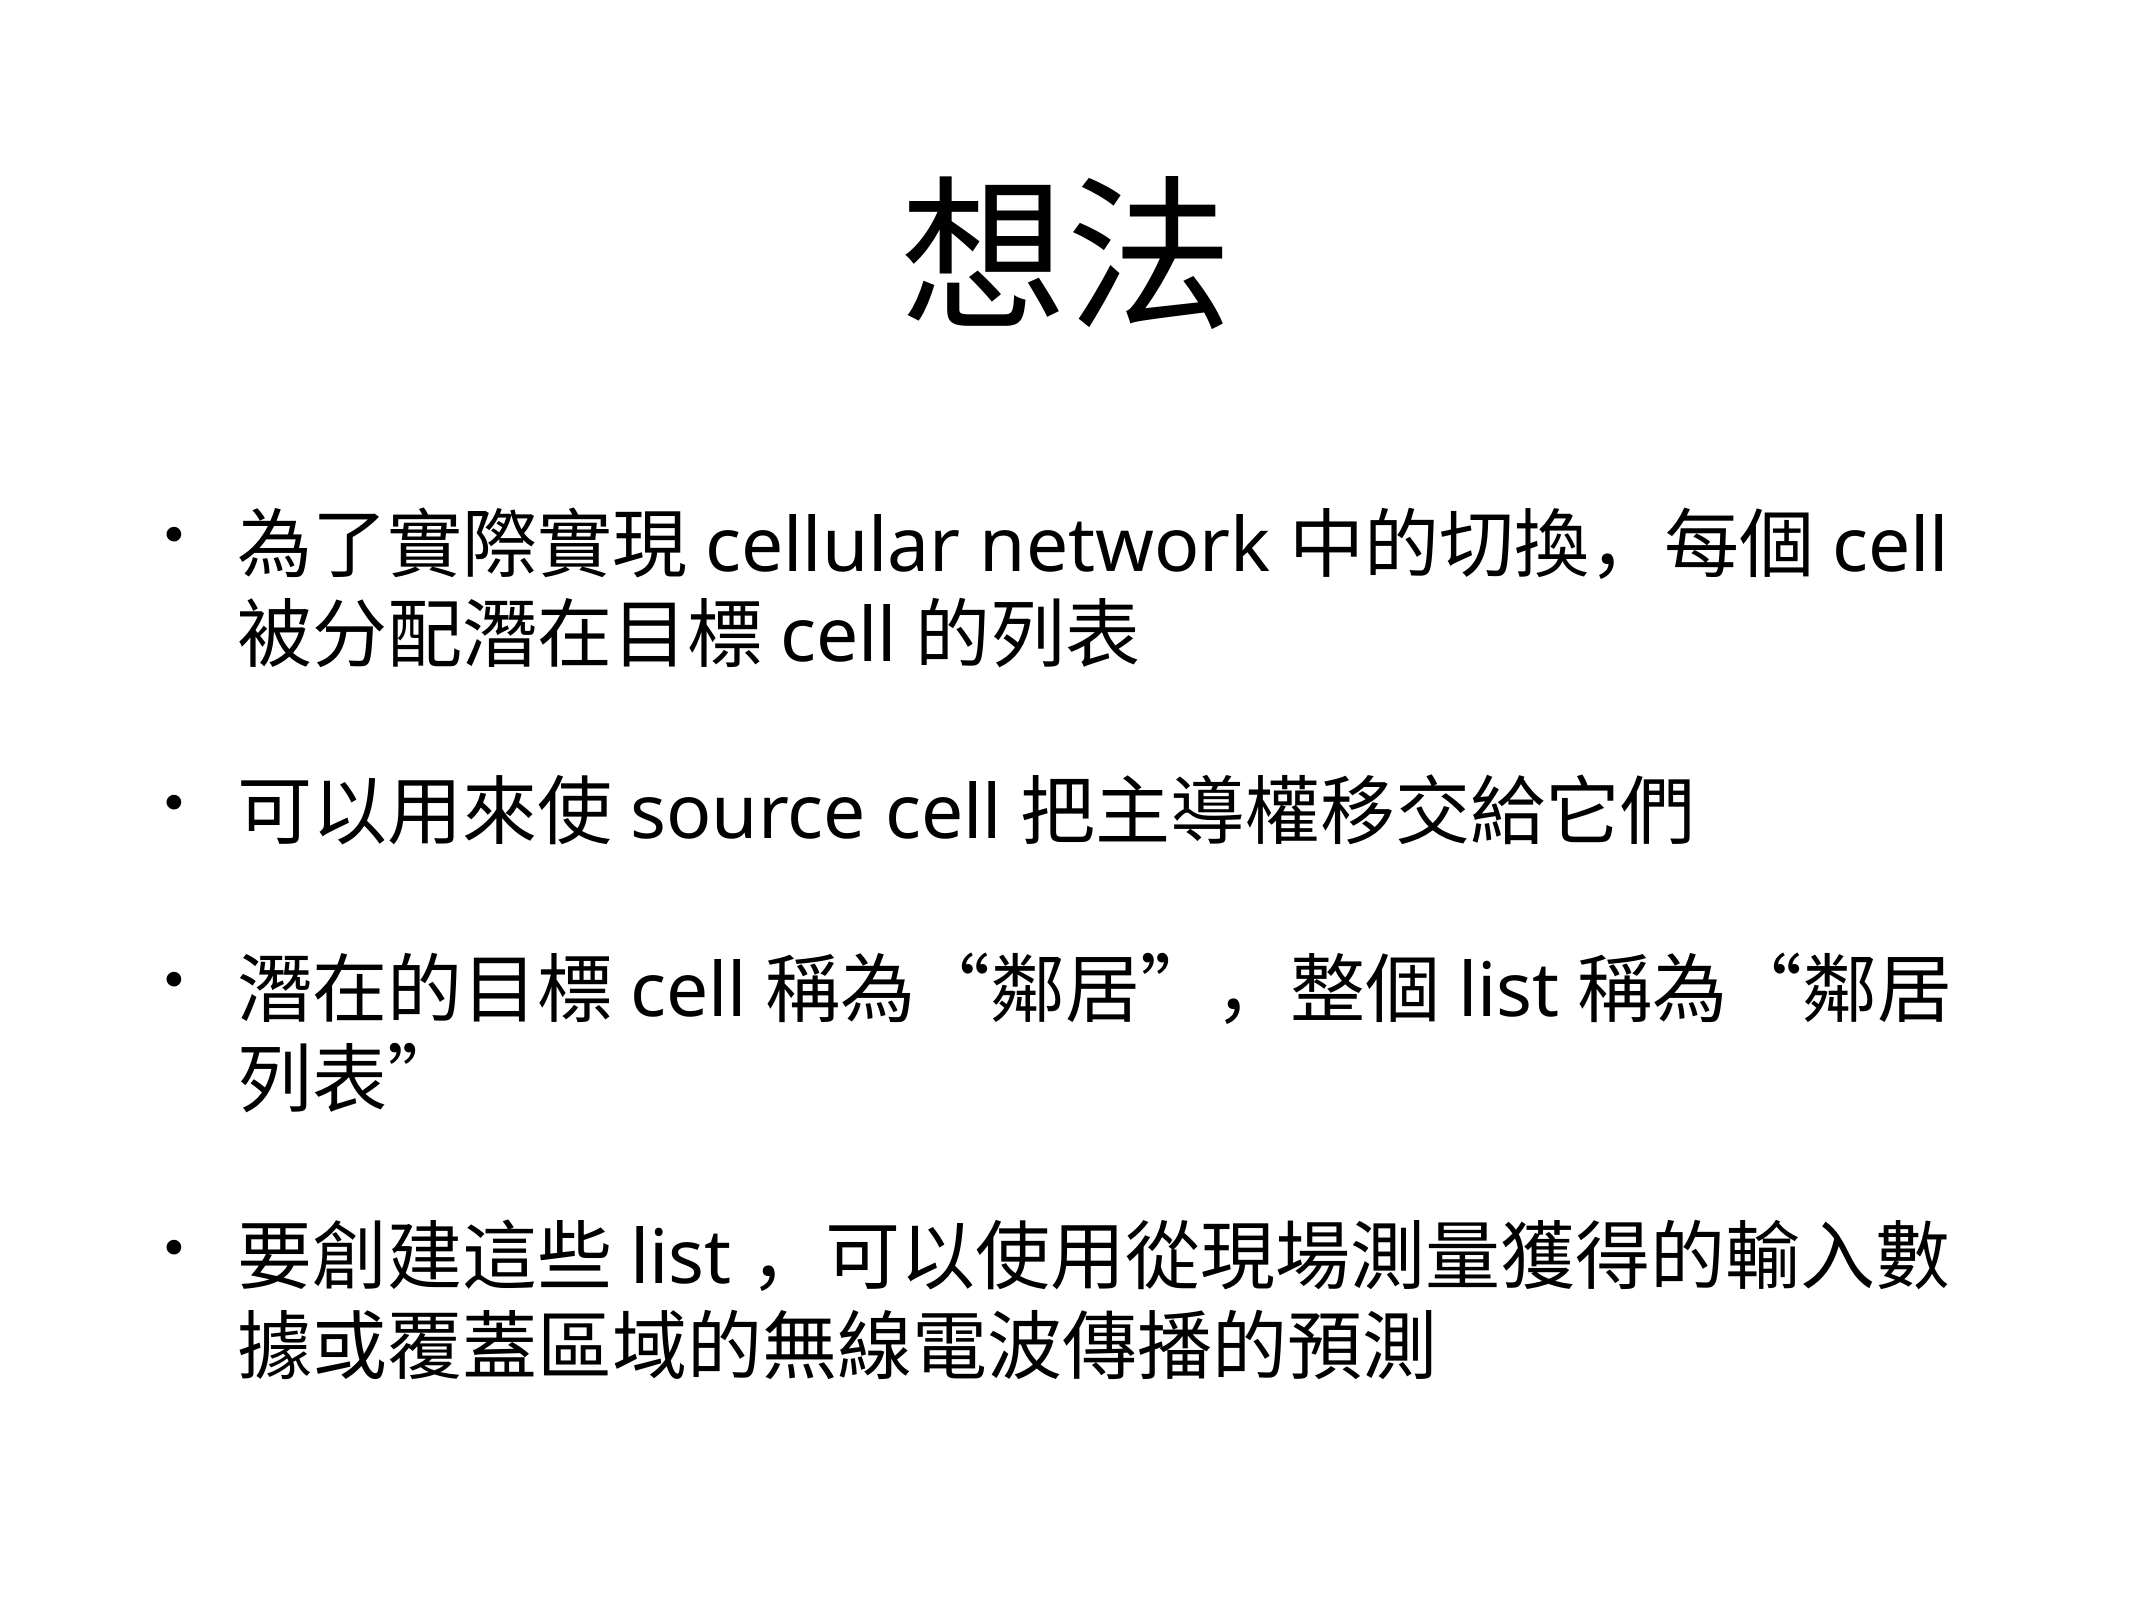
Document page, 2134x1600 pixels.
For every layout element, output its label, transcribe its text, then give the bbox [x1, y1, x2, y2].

list 為了實際實現cellular network中的切換，每個cell被分配潛在目標cell的列表 可以用來使source cell把主導權移交給它們 潛在的目標cell稱為“鄰居”，整個list稱為“鄰居列表” 要創建這些list，可以使用從現場測量獲得的輸入數據或覆蓋區域的無線電波傳播的預測 [155, 426, 1978, 1459]
title 想法 [155, 72, 1978, 426]
